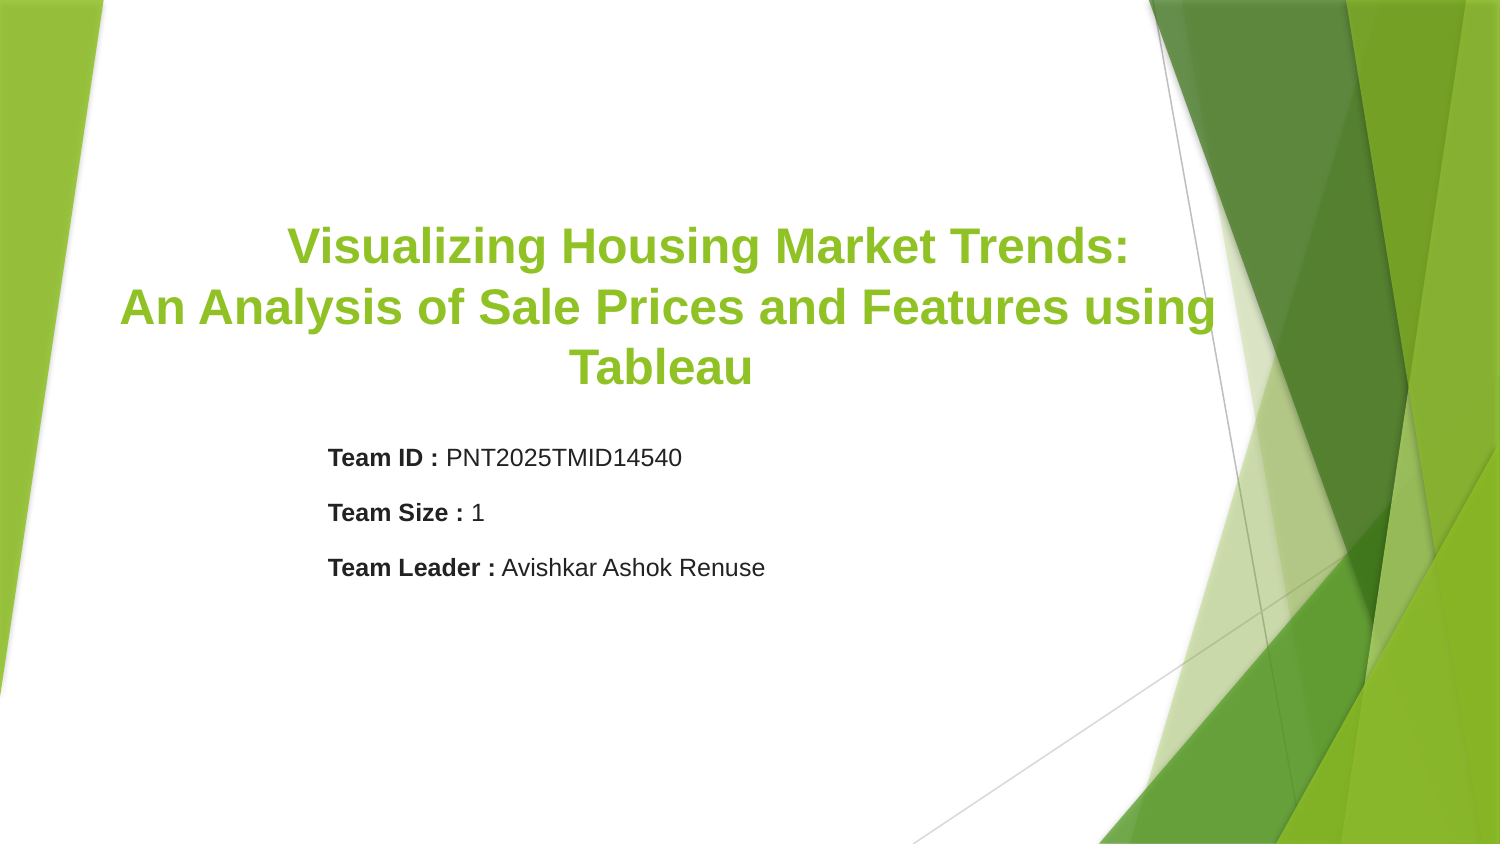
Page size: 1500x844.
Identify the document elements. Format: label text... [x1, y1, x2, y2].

title Visualizing Housing Market Trends: An Analysis of Sale Prices and Features using Tableau [88, 67, 1235, 411]
subtitle Team ID : PNT2025TMID14540 Team Size : 1 Team Leader : Avishkar Ashok Renuse [312, 421, 1045, 663]
